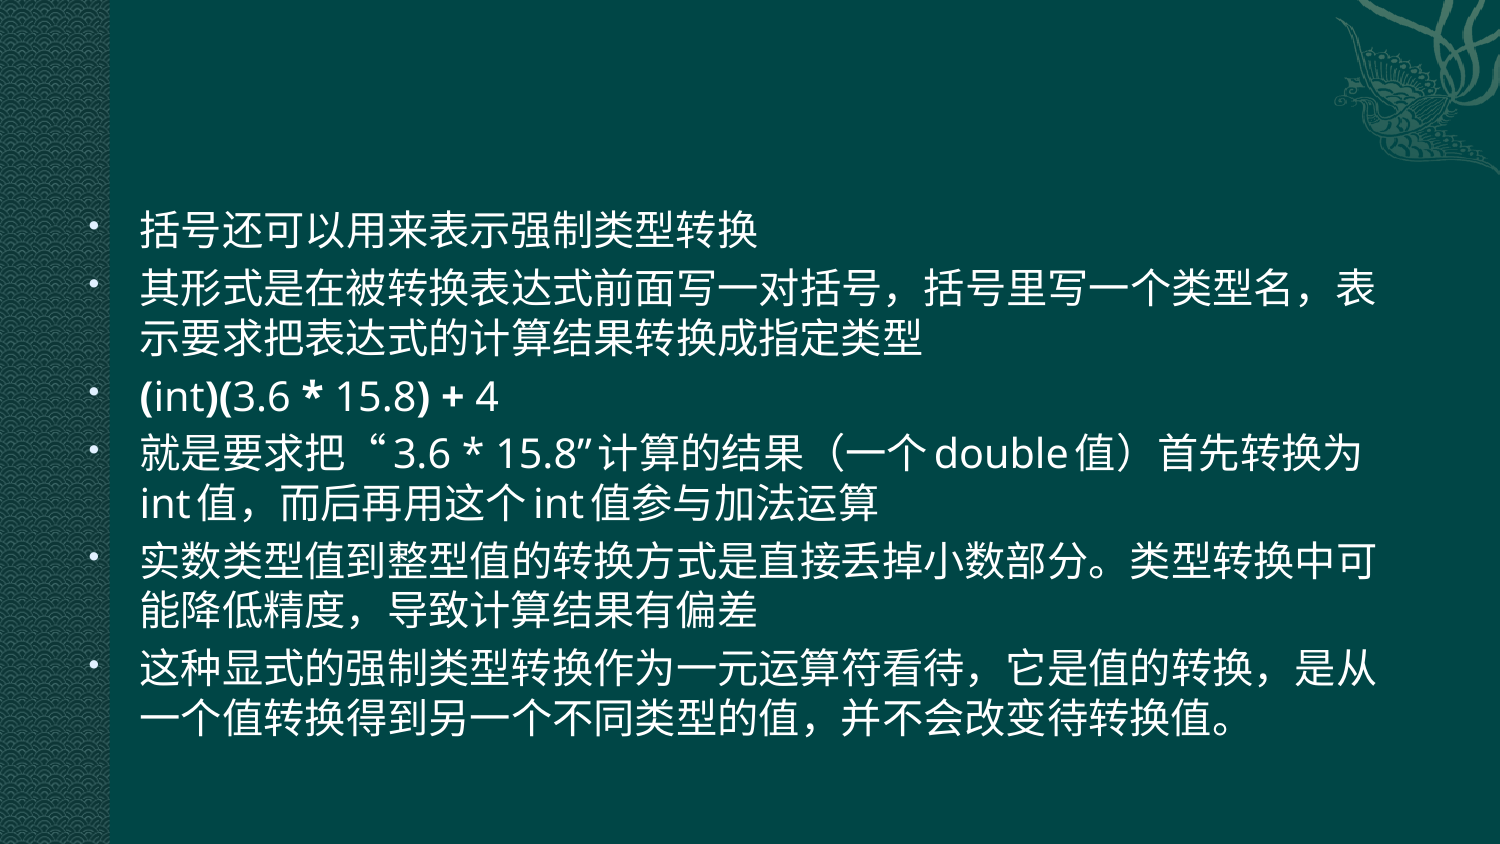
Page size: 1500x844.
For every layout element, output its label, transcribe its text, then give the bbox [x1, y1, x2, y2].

list 括号还可以用来表示强制类型转换 其形式是在被转换表达式前面写一对括号，括号里写一个类型名，表示要求把表达式的计算结果转换成指定类型 (int)(3.6 * 15.8) + 4 就是要求把“3.6 * 15.8”计算的结果（一个double值）首先转换为int值，而后再用这个int值参与加法运算 实数类型值到整型值的转换方式是直接丢掉小数部分。类型转换中可能降低精度，导致计算结果有偏差 这种显式的强制类型转换作为一元运算符看待，它是值的转换，是从一个值转换得到另一个不同类型的值，并不会改变待转换值。 [75, 196, 1425, 754]
picture [0, 0, 110, 844]
